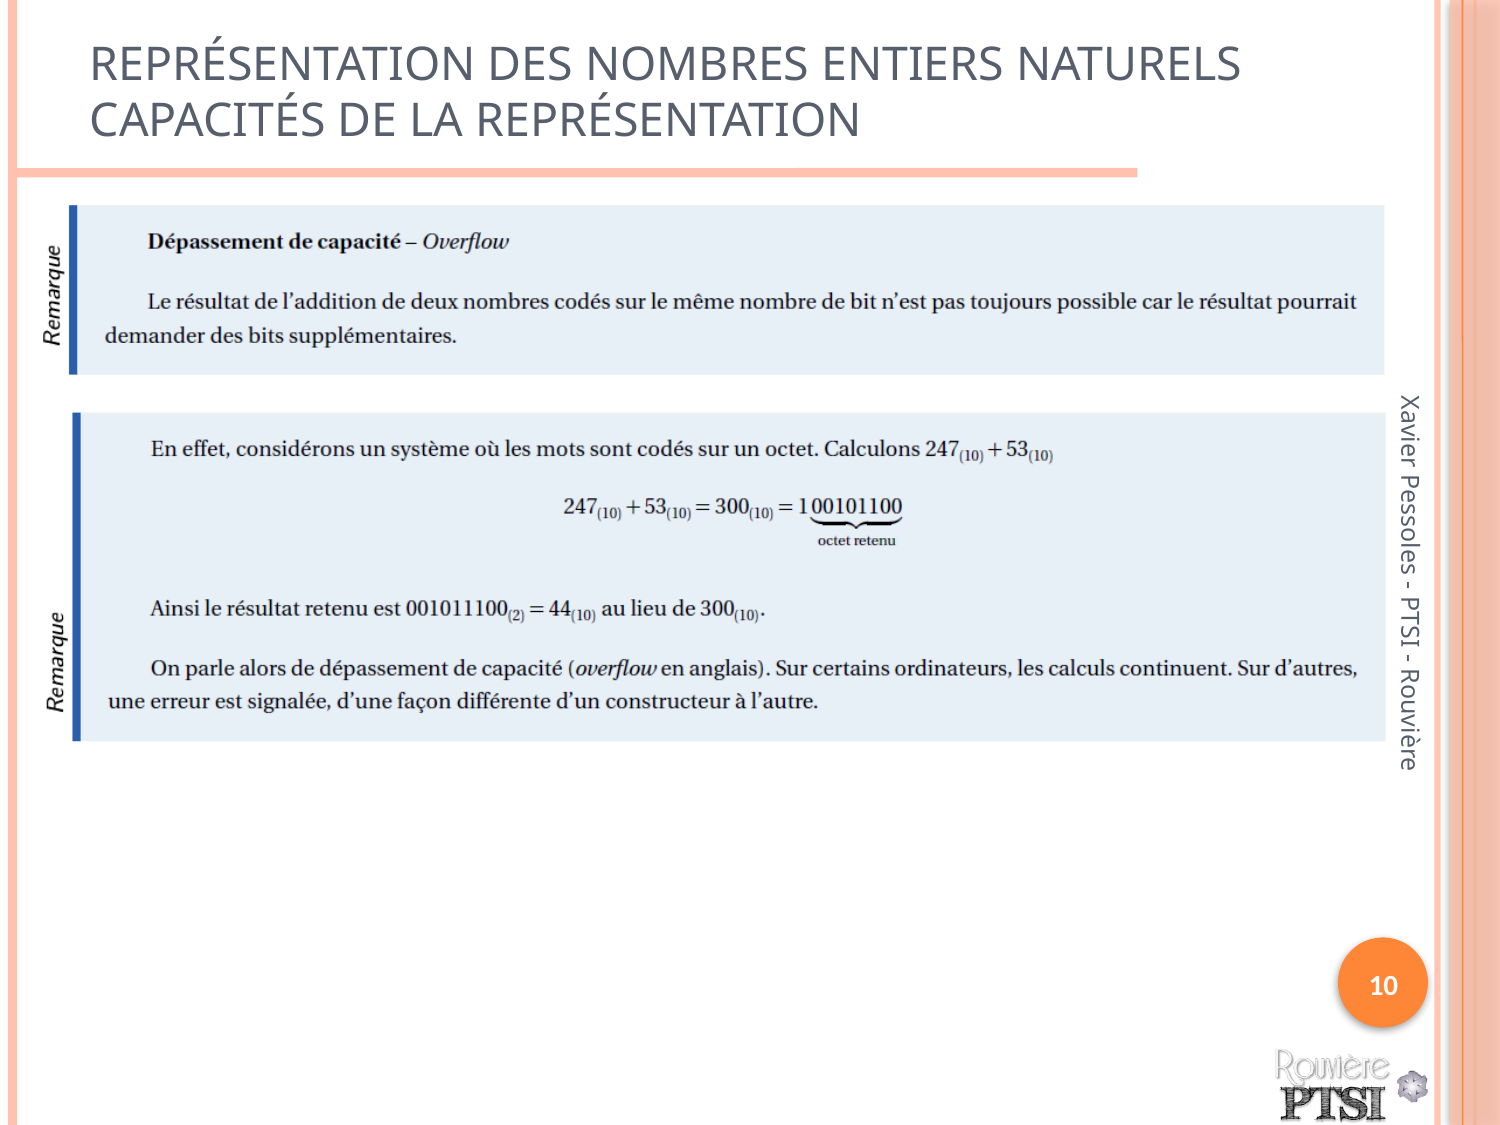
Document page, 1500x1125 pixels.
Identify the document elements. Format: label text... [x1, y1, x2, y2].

picture [40, 196, 1389, 383]
slide_number 10 [1333, 940, 1434, 1027]
footer Xavier Pessoles - PTSI - Rouvière [1379, 380, 1440, 906]
title Représentation des nombres entiers naturels Capacités de la représentation [75, 19, 1300, 161]
picture [40, 408, 1389, 753]
picture [1274, 1048, 1428, 1125]
